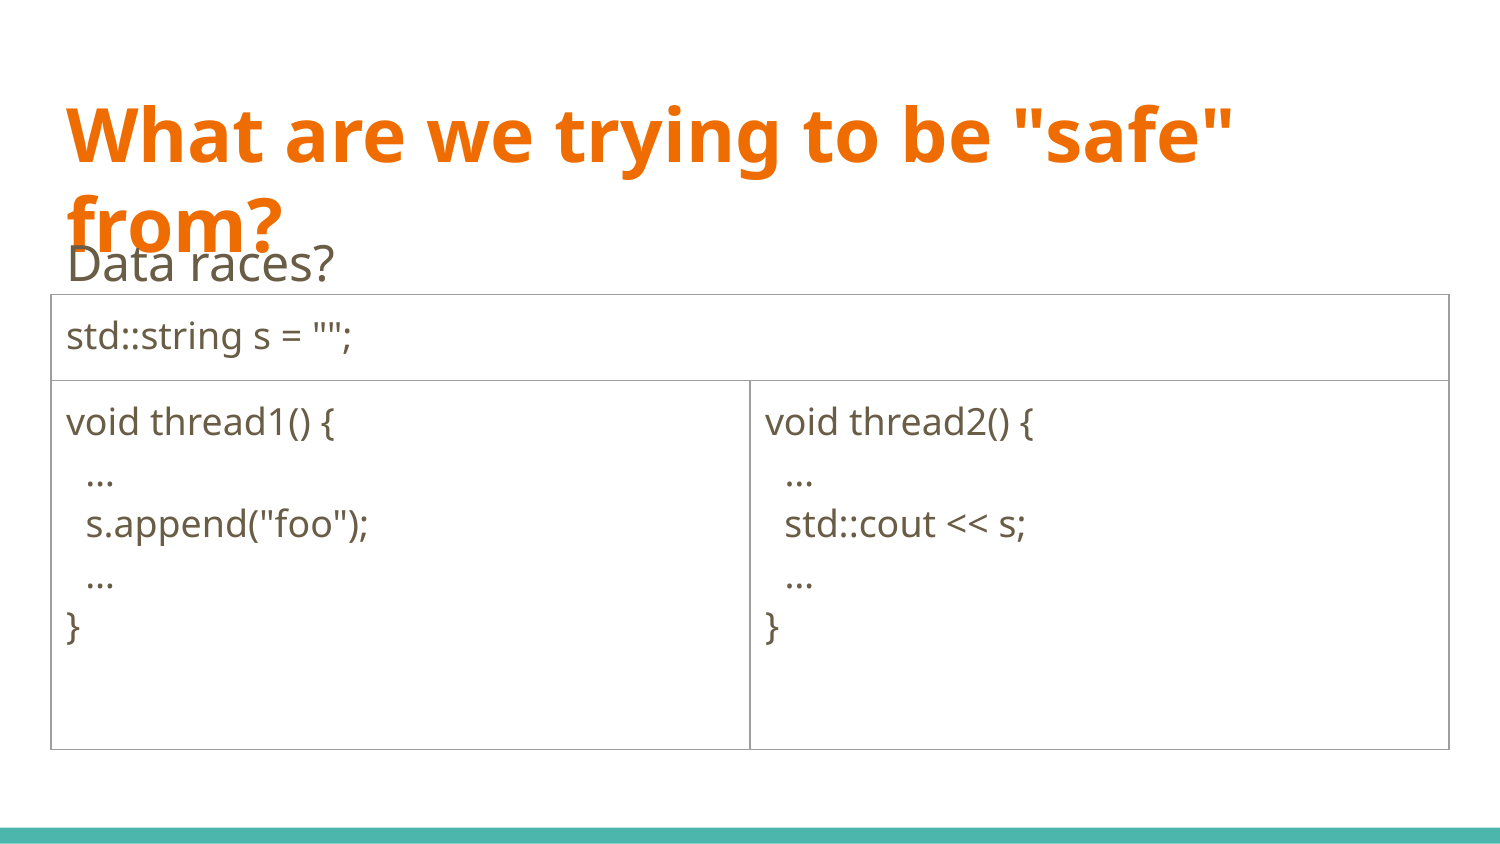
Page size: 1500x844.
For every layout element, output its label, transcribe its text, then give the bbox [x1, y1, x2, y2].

table_cell void thread1() { … s.append("foo"); … } [52, 381, 749, 749]
title What are we trying to be "safe" from? [51, 72, 1449, 189]
table_header std::string s = ""; [52, 295, 1448, 380]
table_cell void thread2() { … std::cout << s; … } [751, 381, 1448, 749]
list Data races? [51, 207, 1449, 294]
